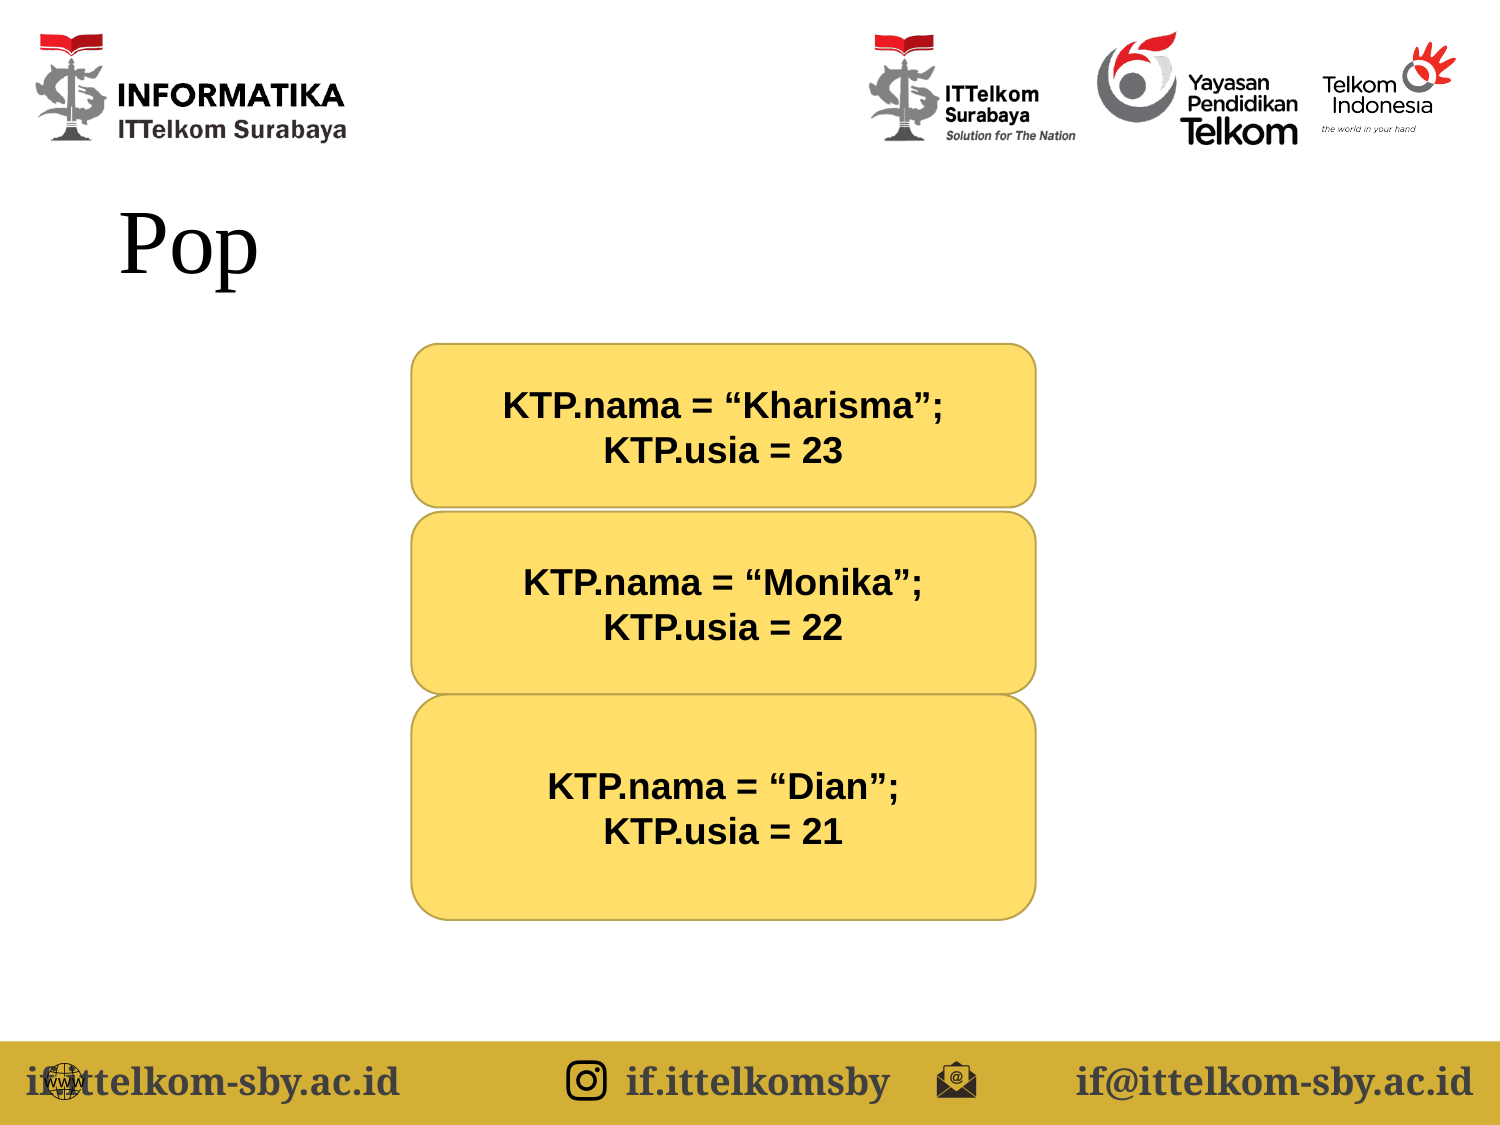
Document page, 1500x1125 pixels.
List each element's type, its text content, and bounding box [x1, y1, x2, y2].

picture [33, 28, 351, 147]
title Pop [103, 174, 1397, 313]
picture [867, 28, 1082, 147]
picture [1094, 28, 1300, 147]
text_box KTP.nama = “Dian”; KTP.usia = 21 [410, 695, 1037, 921]
picture [1312, 28, 1466, 147]
text_box KTP.nama = “Monika”; KTP.usia = 22 [410, 510, 1037, 696]
text_box KTP.nama = “Kharisma”; KTP.usia = 23 [410, 342, 1037, 509]
